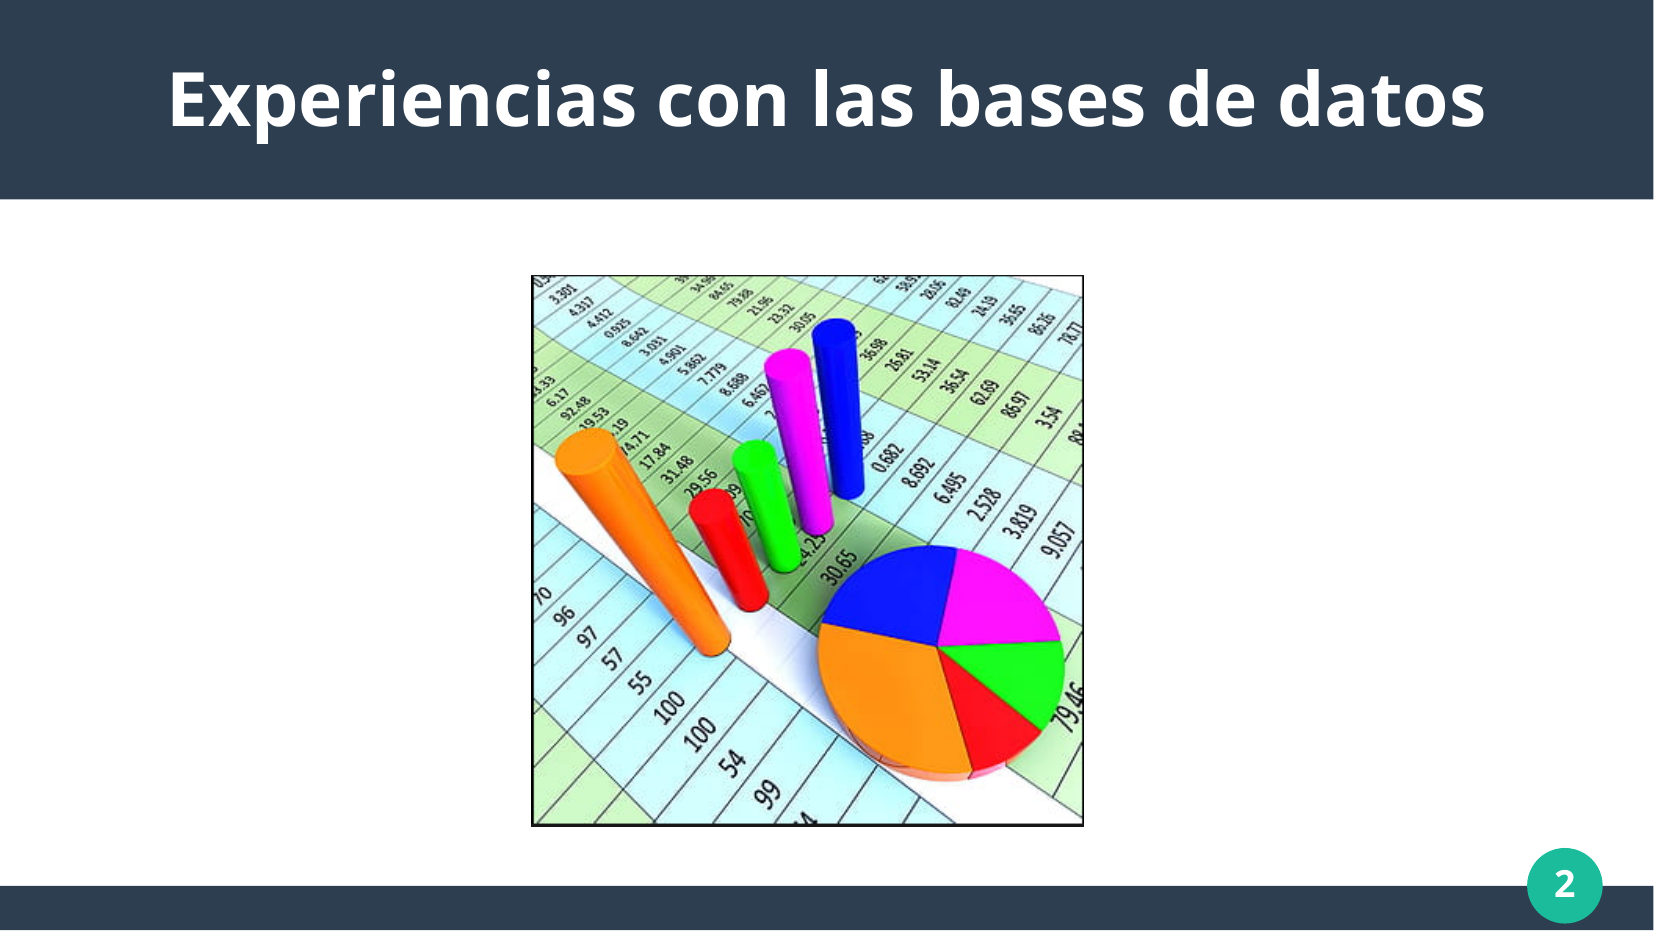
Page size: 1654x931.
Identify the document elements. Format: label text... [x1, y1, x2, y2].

picture [531, 275, 1084, 827]
title Experiencias con las bases de datos [59, 37, 1595, 156]
